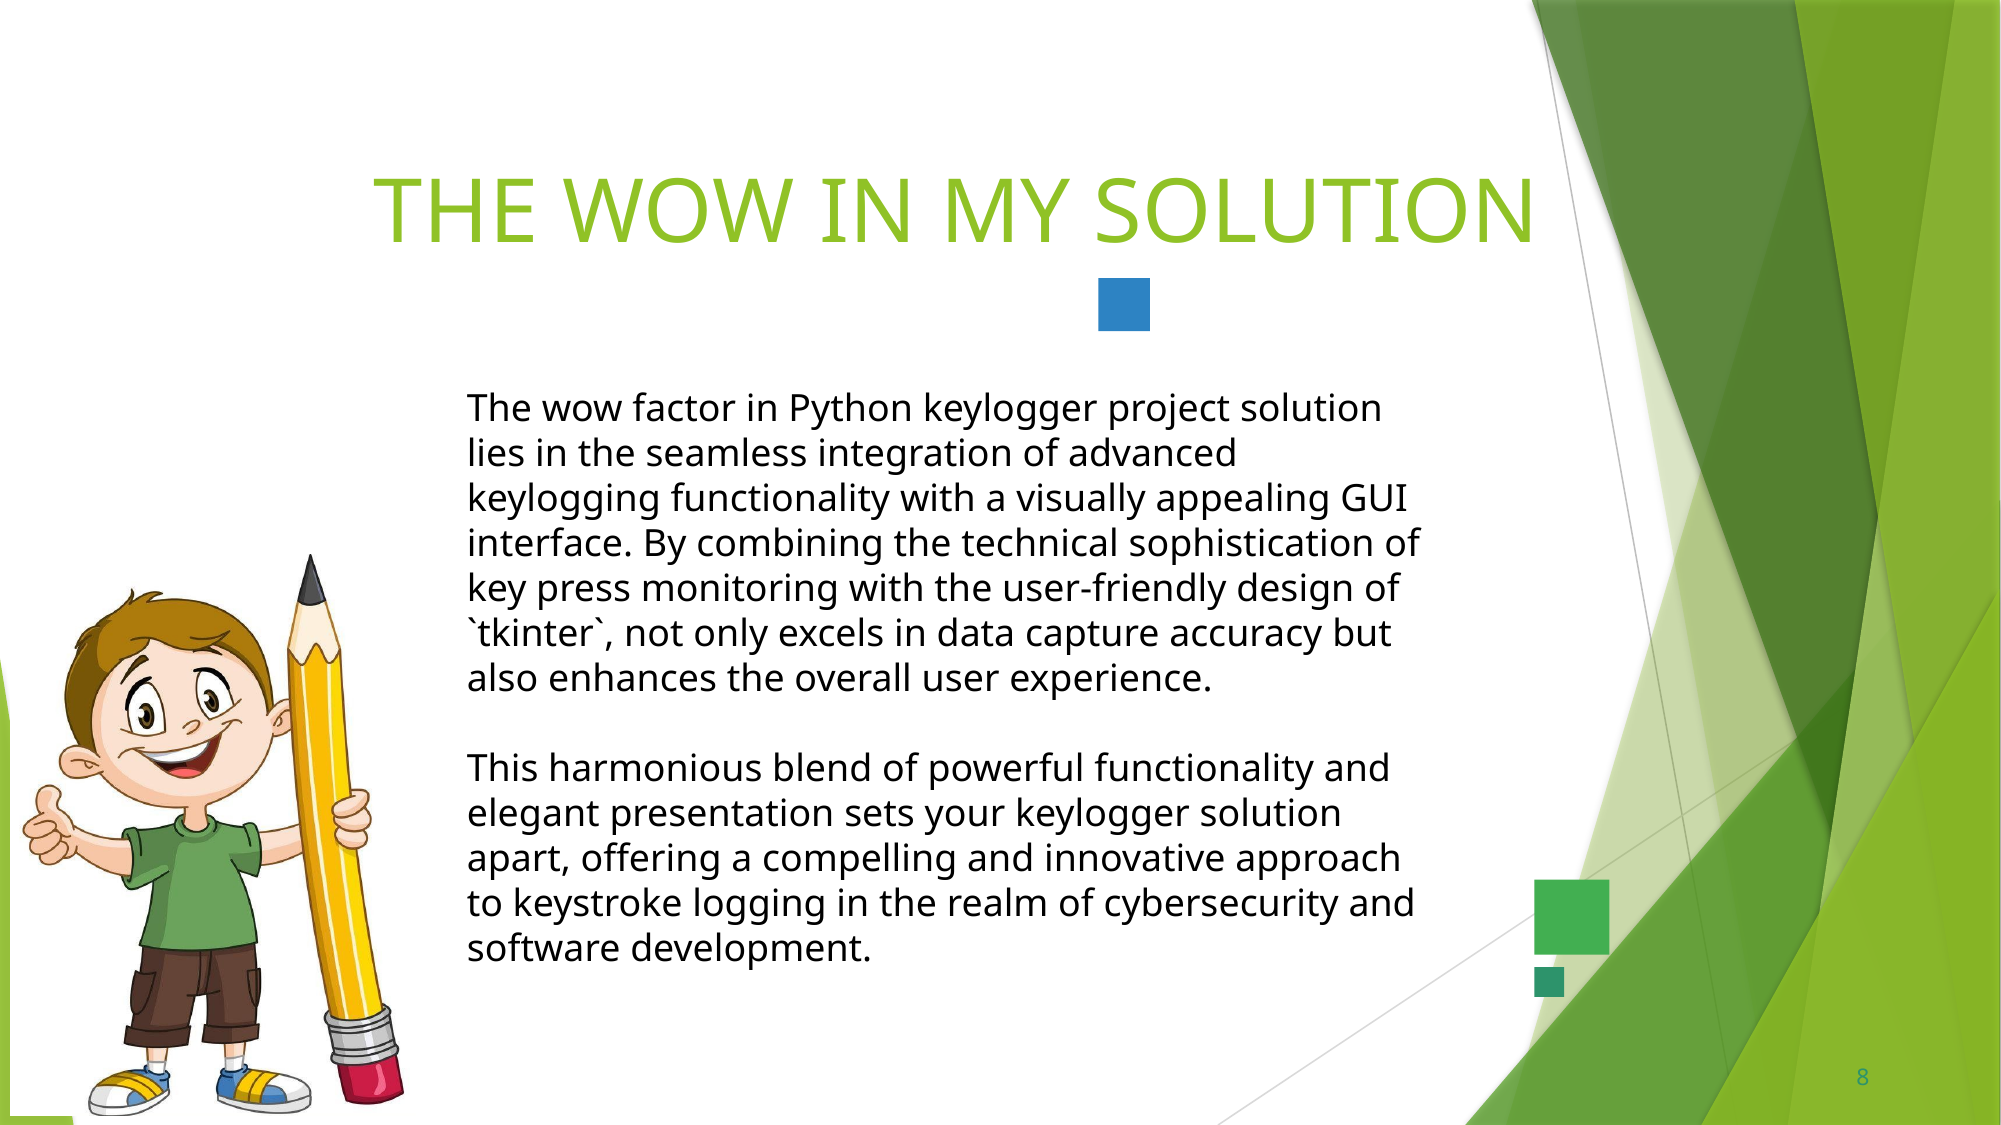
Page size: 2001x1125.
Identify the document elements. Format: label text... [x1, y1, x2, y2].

text_box 8 [1849, 1061, 1888, 1095]
picture [10, 554, 417, 1117]
text_box The wow factor in Python keylogger project solution lies in the seamless integration of advanced keylogging functionality with a visually appealing GUI interface. By combining the technical sophistication of key press monitoring with the user-friendly design of `tkinter`, not only excels in data capture accuracy but also enhances the overall user experience. This harmonious blend of powerful functionality and elegant presentation sets your keylogger solution apart, offering a compelling and innovative approach to keystroke logging in the realm of cybersecurity and software development. [452, 376, 1453, 976]
text_box [1534, 967, 1565, 997]
title THE WOW IN MY SOLUTION [371, 151, 1610, 343]
text_box [1534, 879, 1610, 955]
